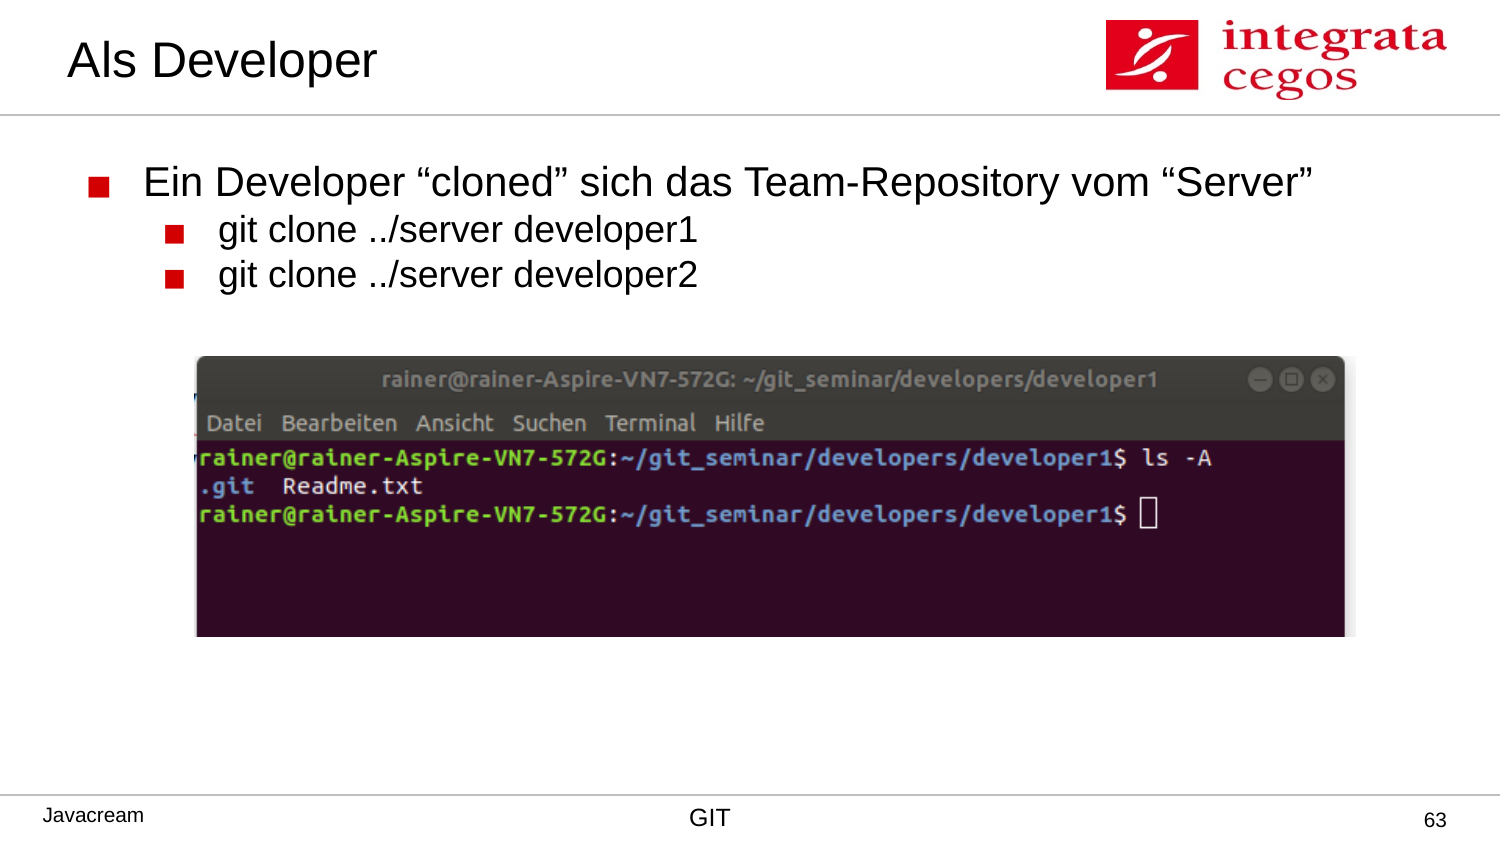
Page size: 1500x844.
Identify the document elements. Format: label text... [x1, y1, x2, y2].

slide_number ‹#› [1312, 794, 1447, 844]
picture [194, 356, 1356, 637]
picture [1106, 20, 1447, 100]
list Ein Developer “cloned” sich das Team-Repository vom “Server” git clone ../server developer1 git clone ../server developer2 [53, 147, 1447, 774]
title Als Developer [53, 0, 987, 115]
